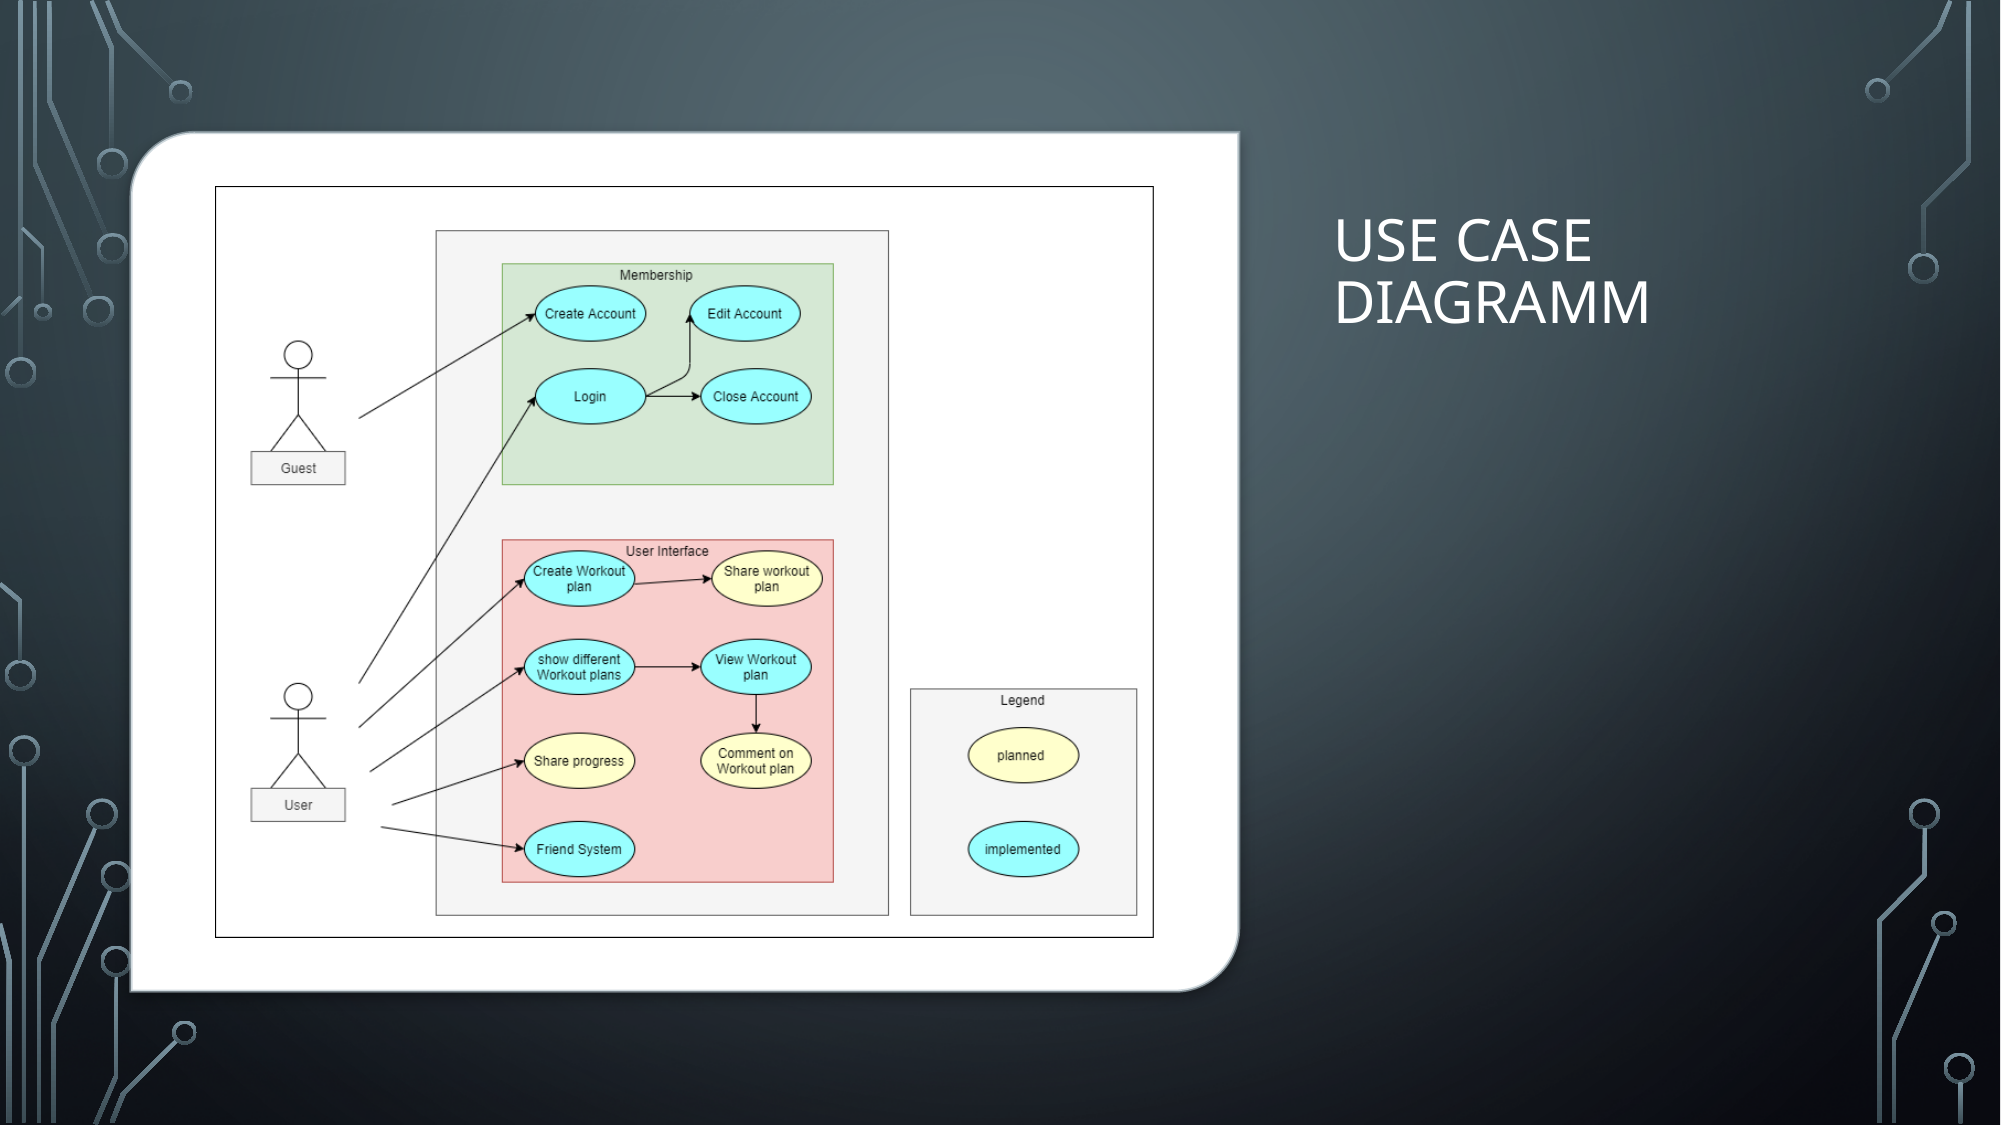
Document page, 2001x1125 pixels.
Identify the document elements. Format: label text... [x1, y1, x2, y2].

text_box [129, 131, 1241, 993]
title Use Case Diagramm [1318, 101, 1857, 344]
picture [215, 186, 1155, 938]
